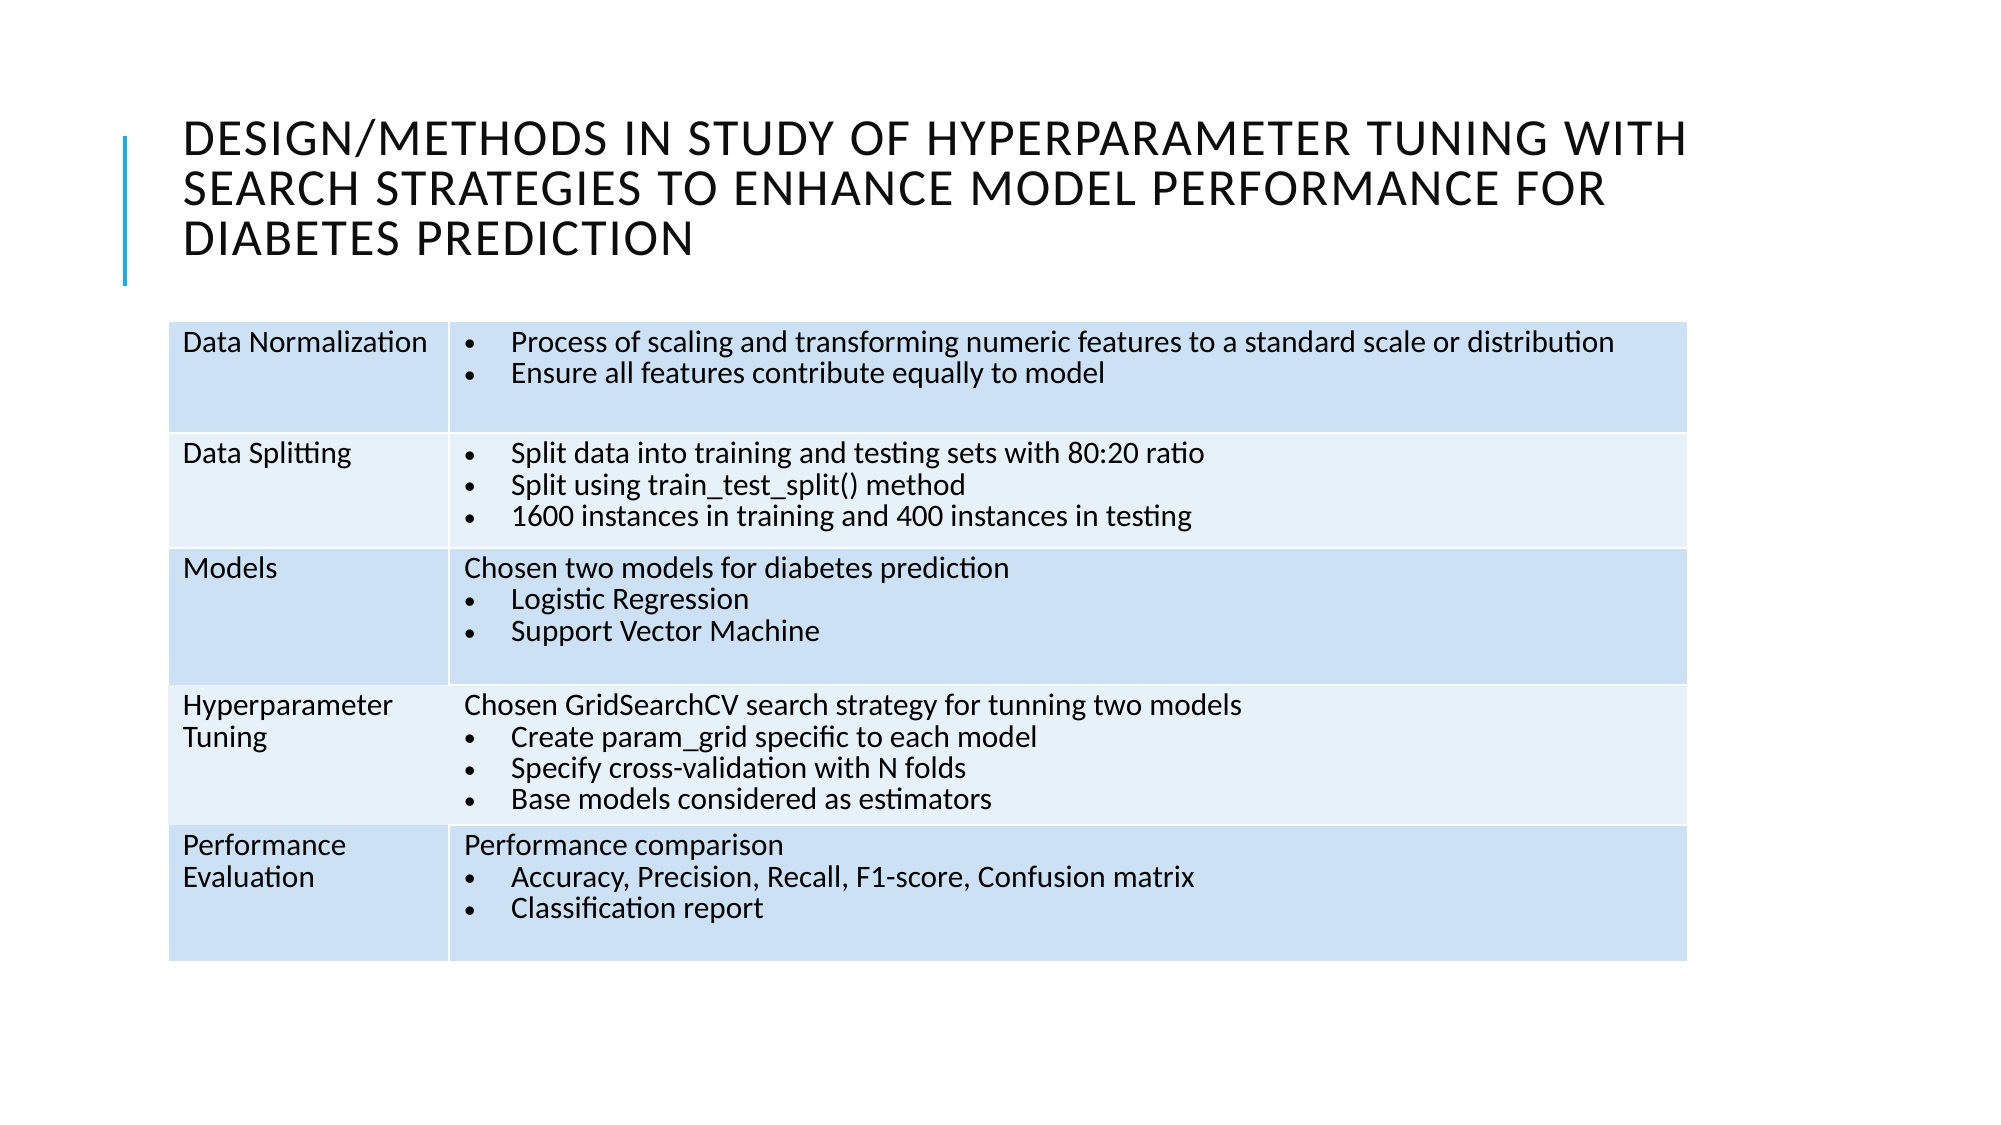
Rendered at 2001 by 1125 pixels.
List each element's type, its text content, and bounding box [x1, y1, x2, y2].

table_cell Hyperparameter Tuning [168, 685, 449, 825]
table_header Process of scaling and transforming numeric features to a standard scale or distribution Ensure all features contribute equally to model [450, 322, 1687, 432]
table_cell Models [169, 549, 448, 685]
table_cell Data Splitting [169, 434, 448, 547]
table_cell Performance Evaluation [169, 825, 448, 961]
title Design/Methods in study of hyperparameter tuning with search strategies to enhance model performance for diabetes prediction [168, 96, 1763, 285]
table_cell Performance comparison Accuracy, Precision, Recall, F1-score, Confusion matrix Classification report [450, 826, 1687, 961]
table_cell Split data into training and testing sets with 80:20 ratio Split using train_test_split() method 1600 instances in training and 400 instances in testing [450, 434, 1687, 547]
table_cell Chosen GridSearchCV search strategy for tunning two models Create param_grid specific to each model Specify cross-validation with N folds Base models considered as estimators [449, 686, 1687, 824]
table_header Data Normalization [169, 322, 448, 432]
table_cell Chosen two models for diabetes prediction Logistic Regression Support Vector Machine [450, 549, 1687, 684]
